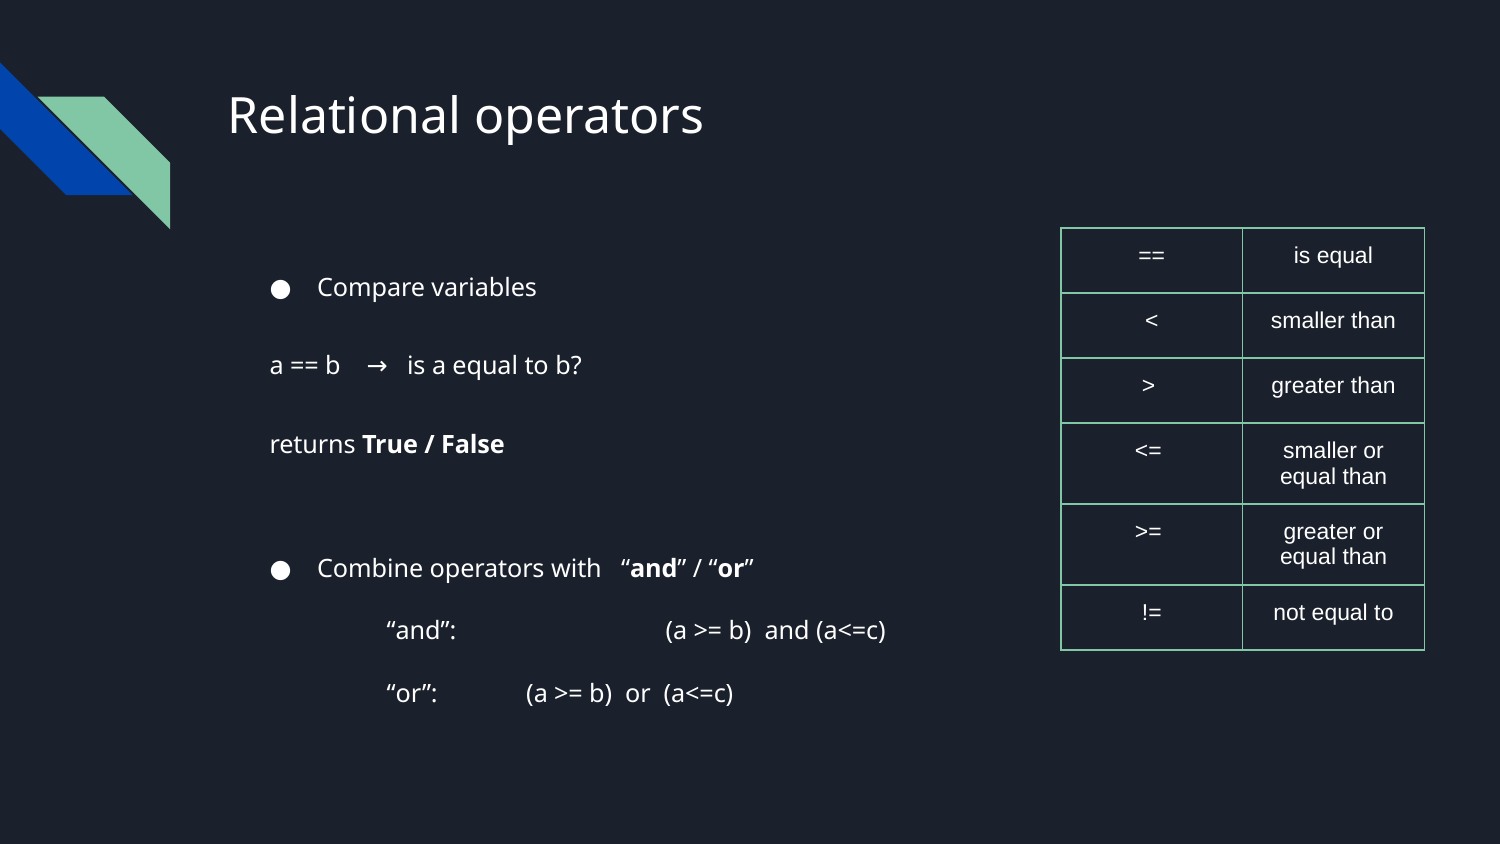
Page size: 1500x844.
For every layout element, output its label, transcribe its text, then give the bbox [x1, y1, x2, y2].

list Compare variables a == b → is a equal to b? returns True / False Combine operators with “and” / “or” “and”: (a >= b) and (a<=c) “or”: (a >= b) or (a<=c) [232, 249, 1387, 728]
table_cell > [1062, 359, 1242, 422]
table_cell < [1062, 294, 1242, 357]
table_cell smaller or equal than [1243, 424, 1424, 503]
table_cell greater than [1243, 359, 1424, 422]
table_cell >= [1062, 505, 1242, 584]
table_cell smaller than [1243, 294, 1424, 357]
table_header is equal [1243, 229, 1424, 292]
table_cell != [1062, 586, 1242, 649]
table_header == [1062, 229, 1242, 292]
table_cell <= [1062, 424, 1242, 503]
title Relational operators [212, 64, 1368, 215]
table_cell not equal to [1243, 586, 1424, 649]
table_cell greater or equal than [1243, 505, 1424, 584]
